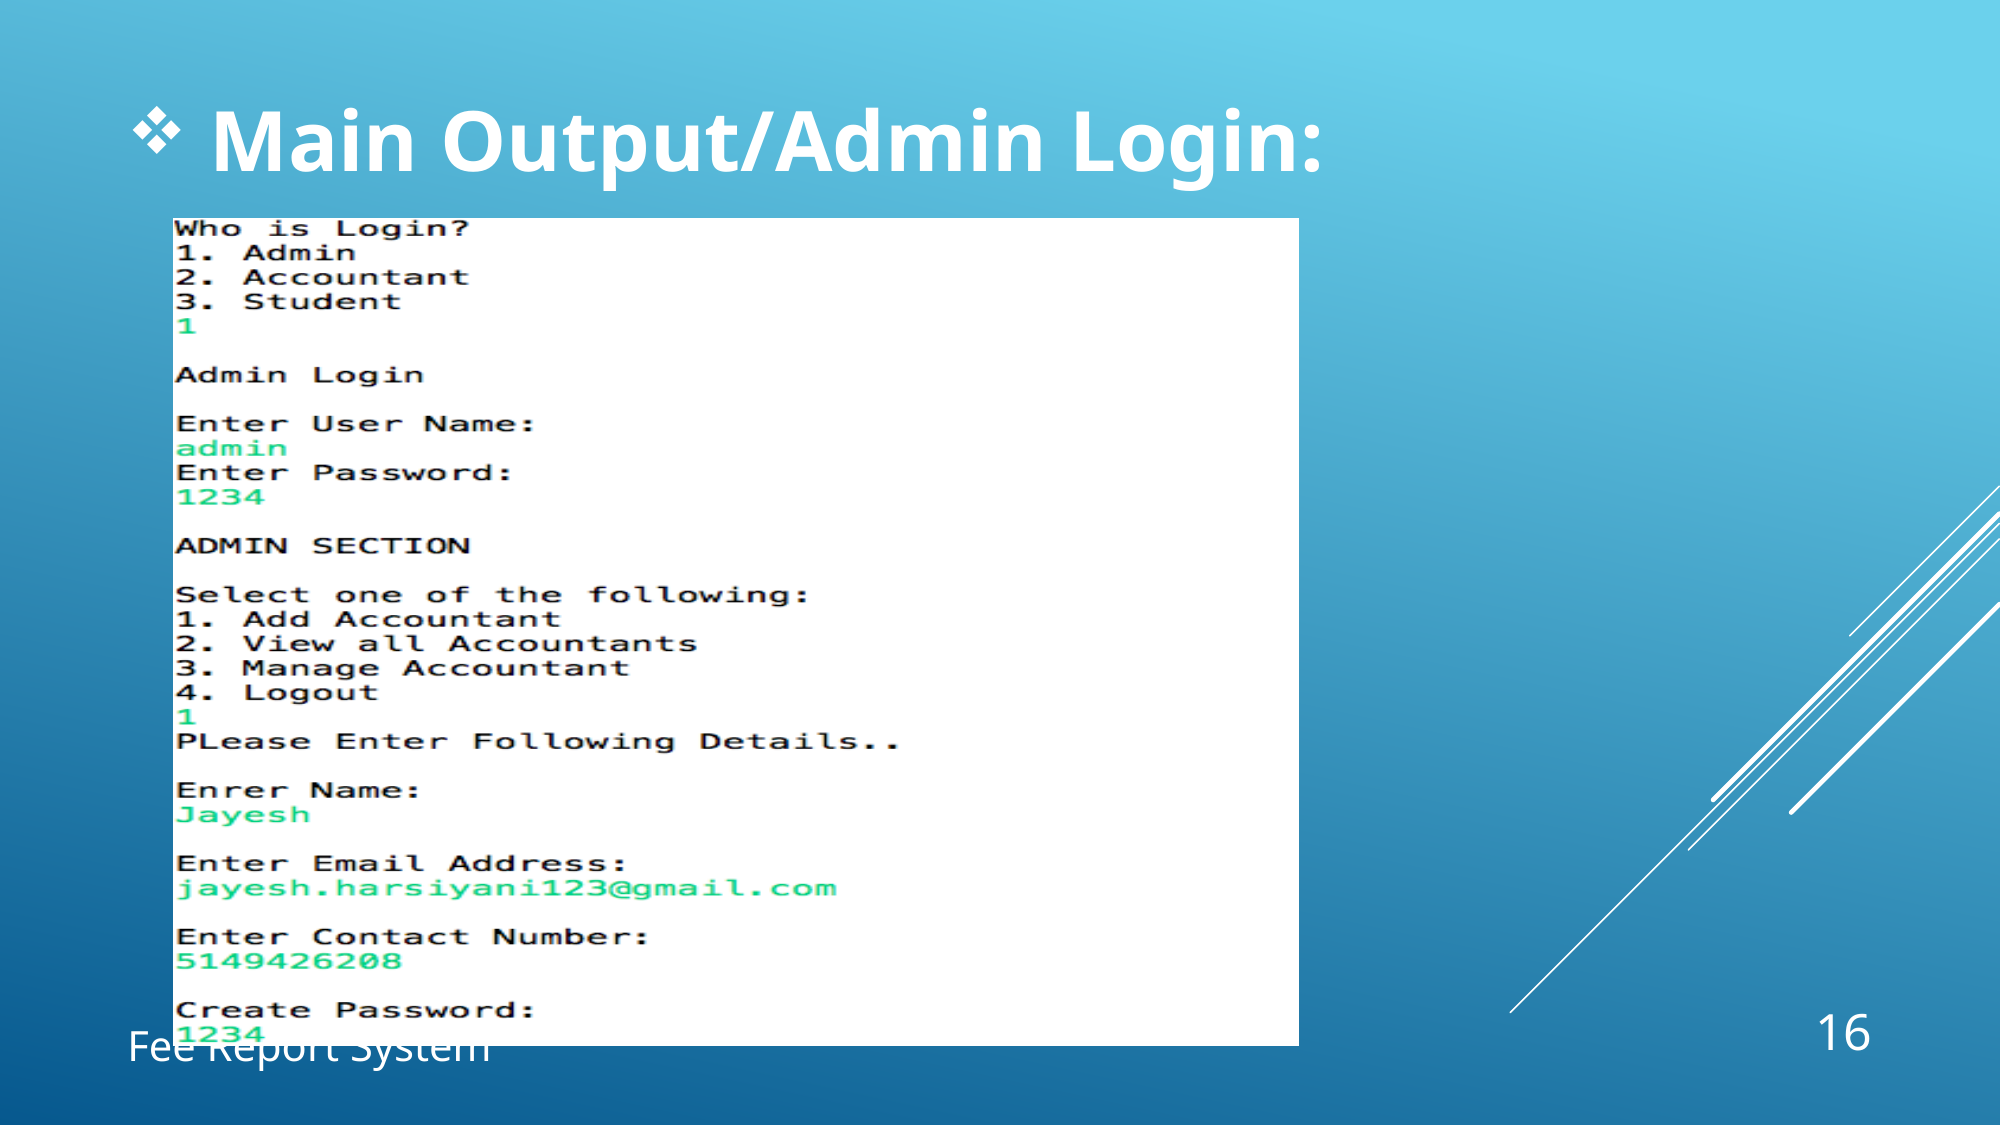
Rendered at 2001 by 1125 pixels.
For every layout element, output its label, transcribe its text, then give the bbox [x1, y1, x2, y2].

list Main Output/Admin Login: [112, 62, 1513, 215]
slide_number 16 [1700, 966, 1888, 1077]
picture [173, 218, 1299, 1046]
footer Fee Report System [112, 1012, 1350, 1073]
